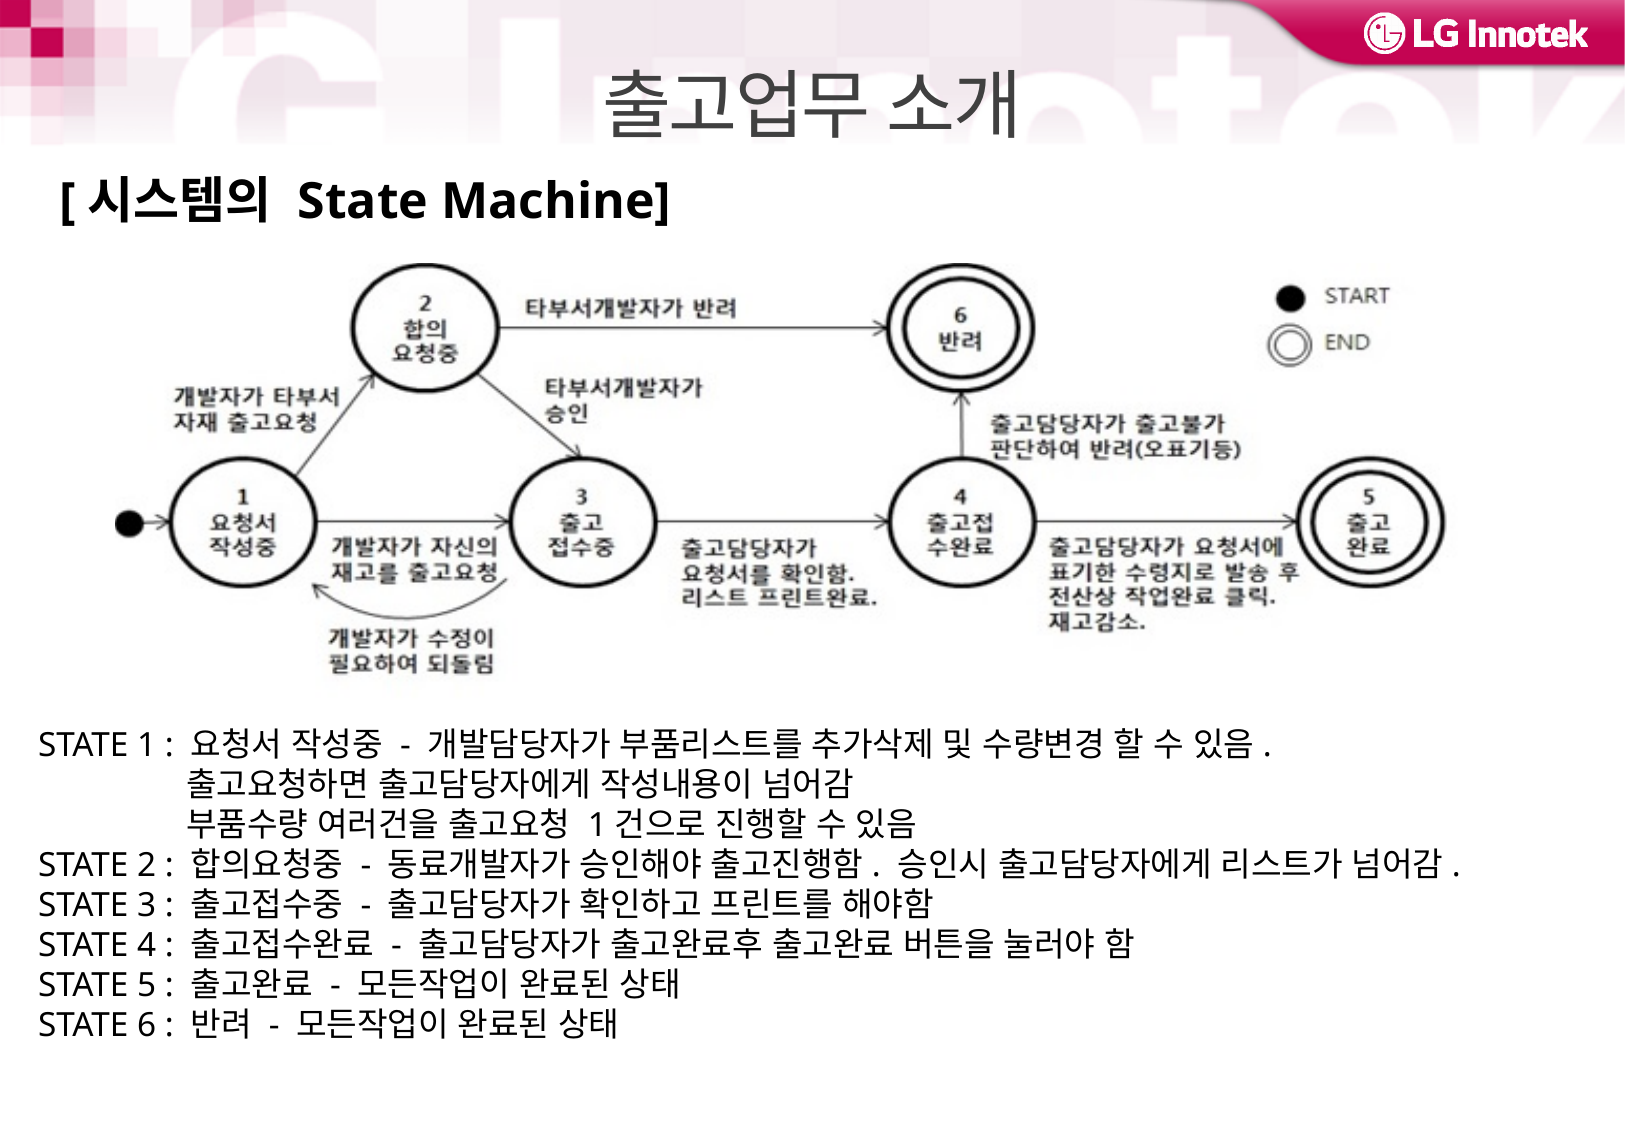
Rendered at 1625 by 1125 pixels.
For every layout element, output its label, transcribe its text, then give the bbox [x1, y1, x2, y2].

text_box STATE 1 : 요청서 작성중 - 개발담당자가 부품리스트를 추가삭제 및 수량변경 할 수 있음. 출고요청하면 출고담당자에게 작성내용이 넘어감 부품수량 여러건을 출고요청 1건으로 진행할 수 있음 STATE 2 : 합의요청중 - 동료개발자가 승인해야 출고진행함. 승인시 출고담당자에게 리스트가 넘어감. STATE 3 : 출고접수중 - 출고담당자가 확인하고 프린트를 해야함 STATE 4 : 출고접수완료 - 출고담당자가 출고완료후 출고완료 버튼을 눌러야 함 STATE 5 : 출고완료 - 모든작업이 완료된 상태 STATE 6 : 반려 - 모든작업이 완료된 상태 [23, 715, 1616, 1051]
text_box [시스템의 State Machine] [44, 160, 687, 236]
picture [0, 0, 1625, 1125]
title 출고업무 소개 [81, 45, 1544, 161]
